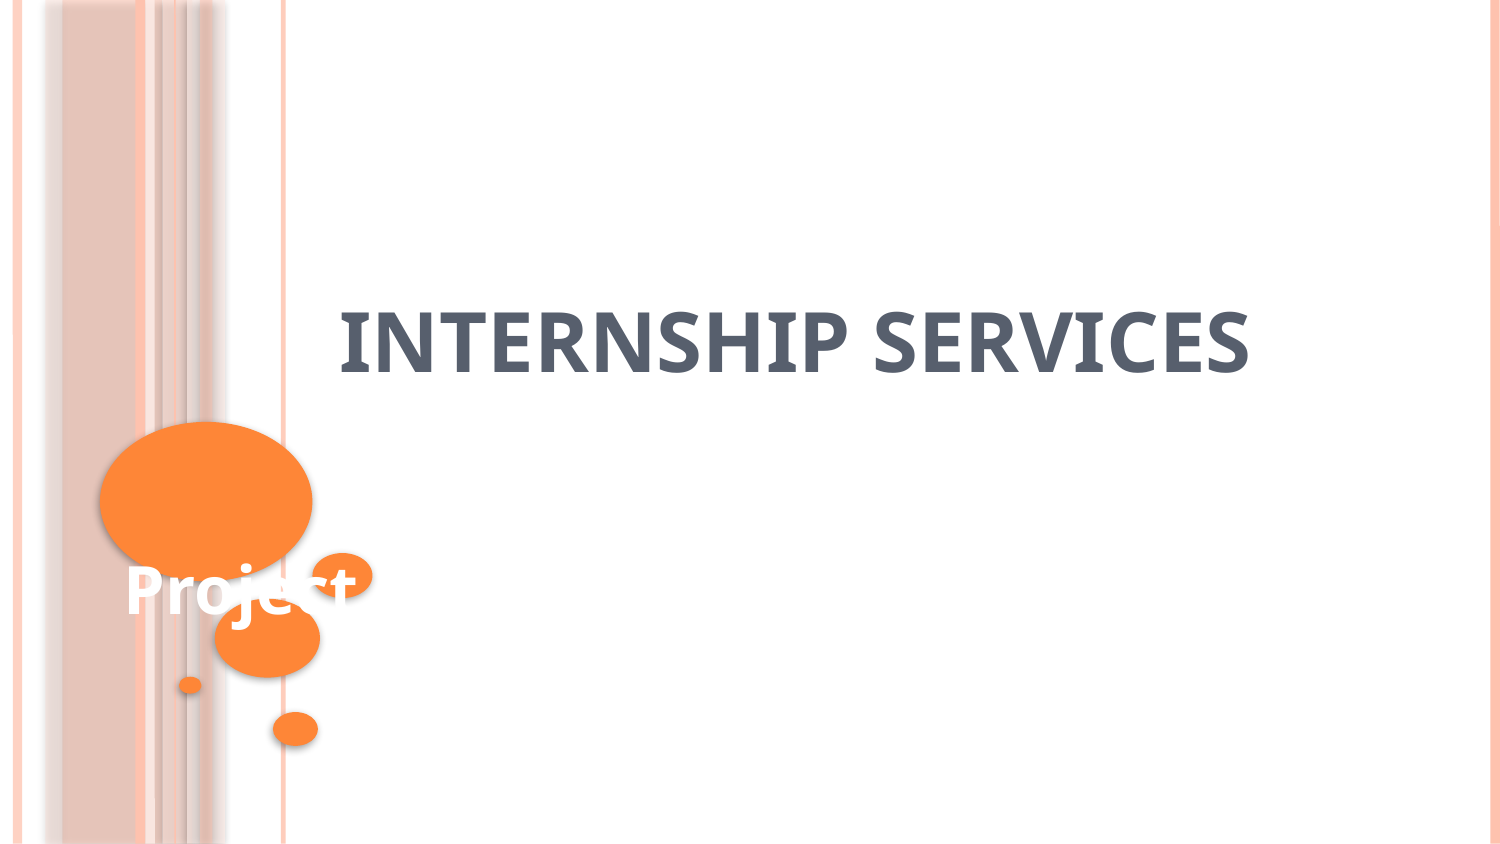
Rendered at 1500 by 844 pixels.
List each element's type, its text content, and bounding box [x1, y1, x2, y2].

title internship services [107, 184, 1413, 486]
subtitle Project Tag-Line: Easy To Choose Easy Give [108, 540, 1419, 754]
